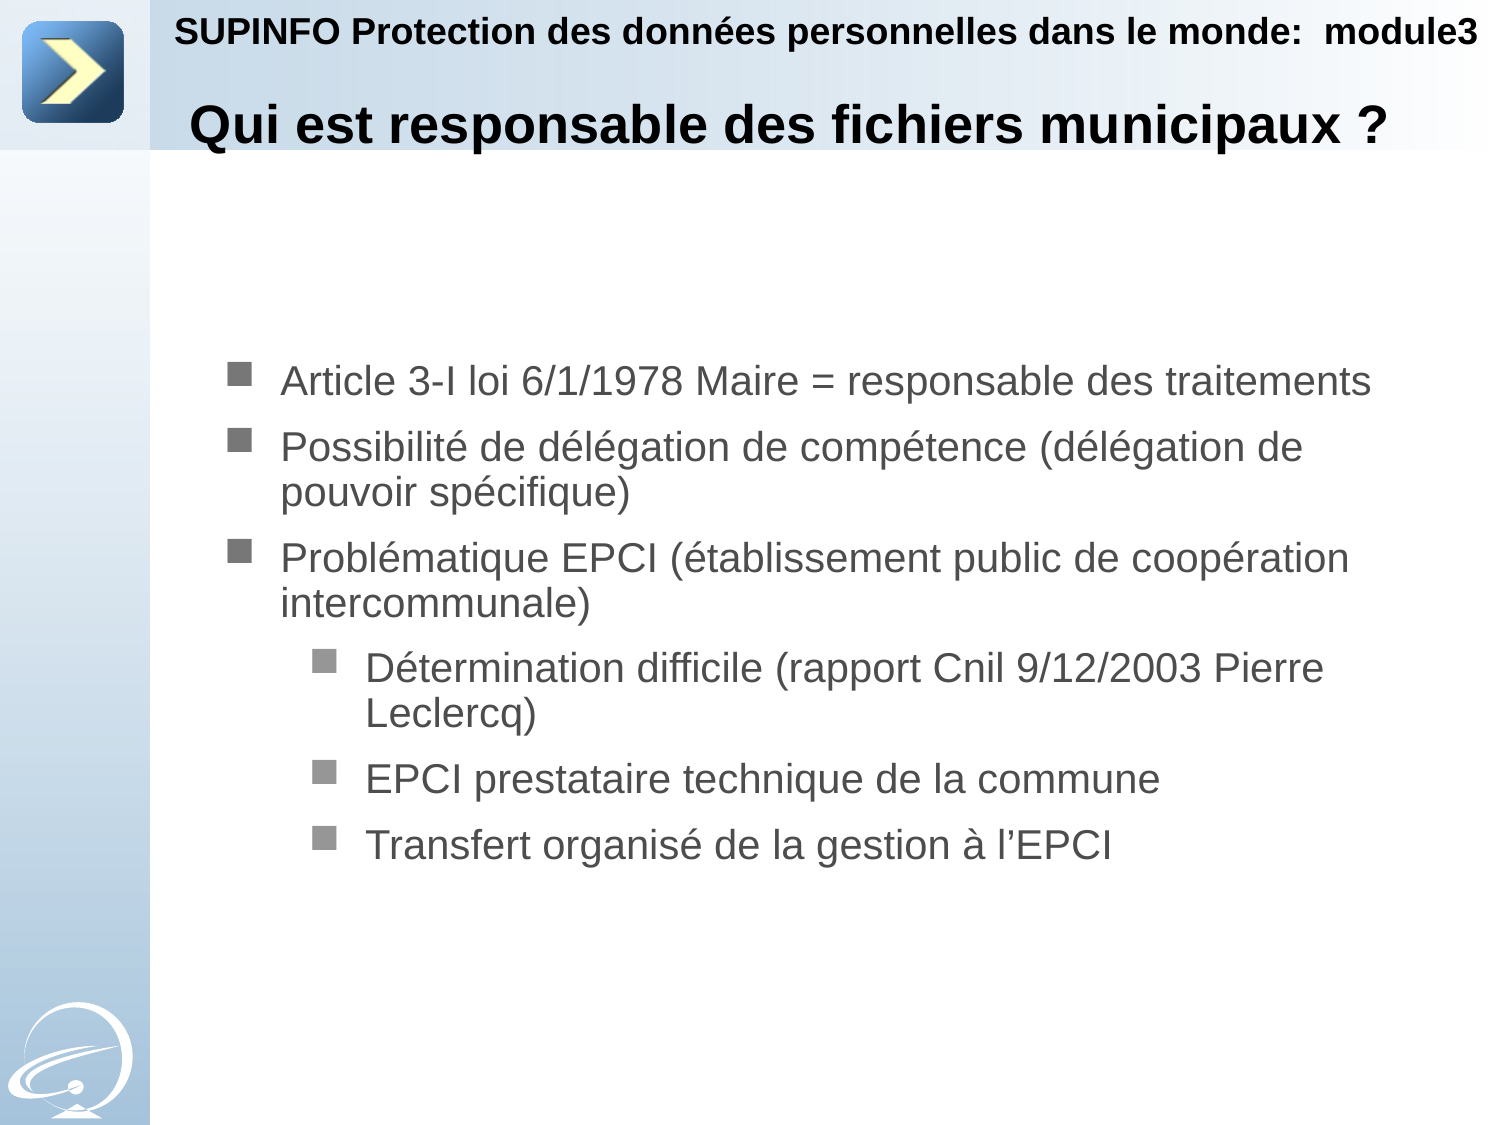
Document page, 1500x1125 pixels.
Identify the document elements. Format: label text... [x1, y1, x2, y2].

list Article 3-I loi 6/1/1978 Maire = responsable des traitements Possibilité de délégation de compétence (délégation de pouvoir spécifique) Problématique EPCI (établissement public de coopération intercommunale) Détermination difficile (rapport Cnil 9/12/2003 Pierre Leclercq) EPCI prestataire technique de la commune Transfert organisé de la gestion à l’EPCI [208, 280, 1434, 936]
text_box SUPINFO Protection des données personnelles dans le monde: module3 [159, 0, 1500, 60]
picture [21, 19, 129, 127]
title Qui est responsable des fichiers municipaux ? [174, 73, 1500, 170]
